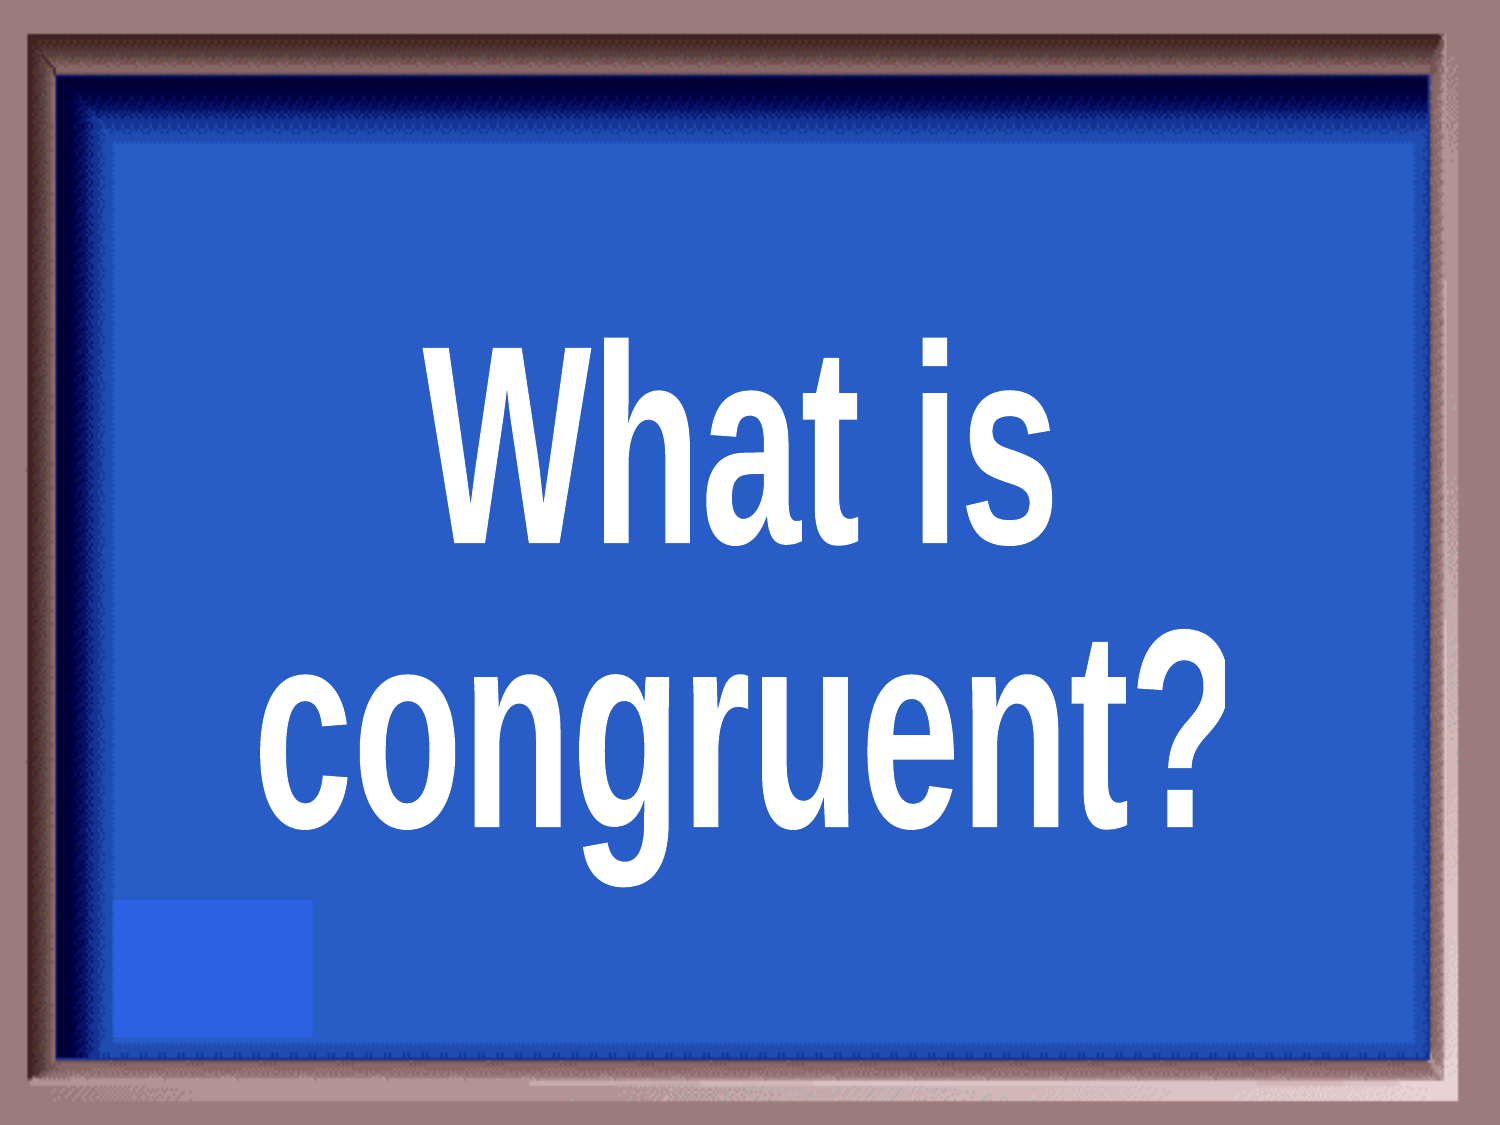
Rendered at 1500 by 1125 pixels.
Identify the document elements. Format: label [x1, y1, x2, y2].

text_box [112, 899, 313, 1038]
picture [0, 0, 1500, 1125]
